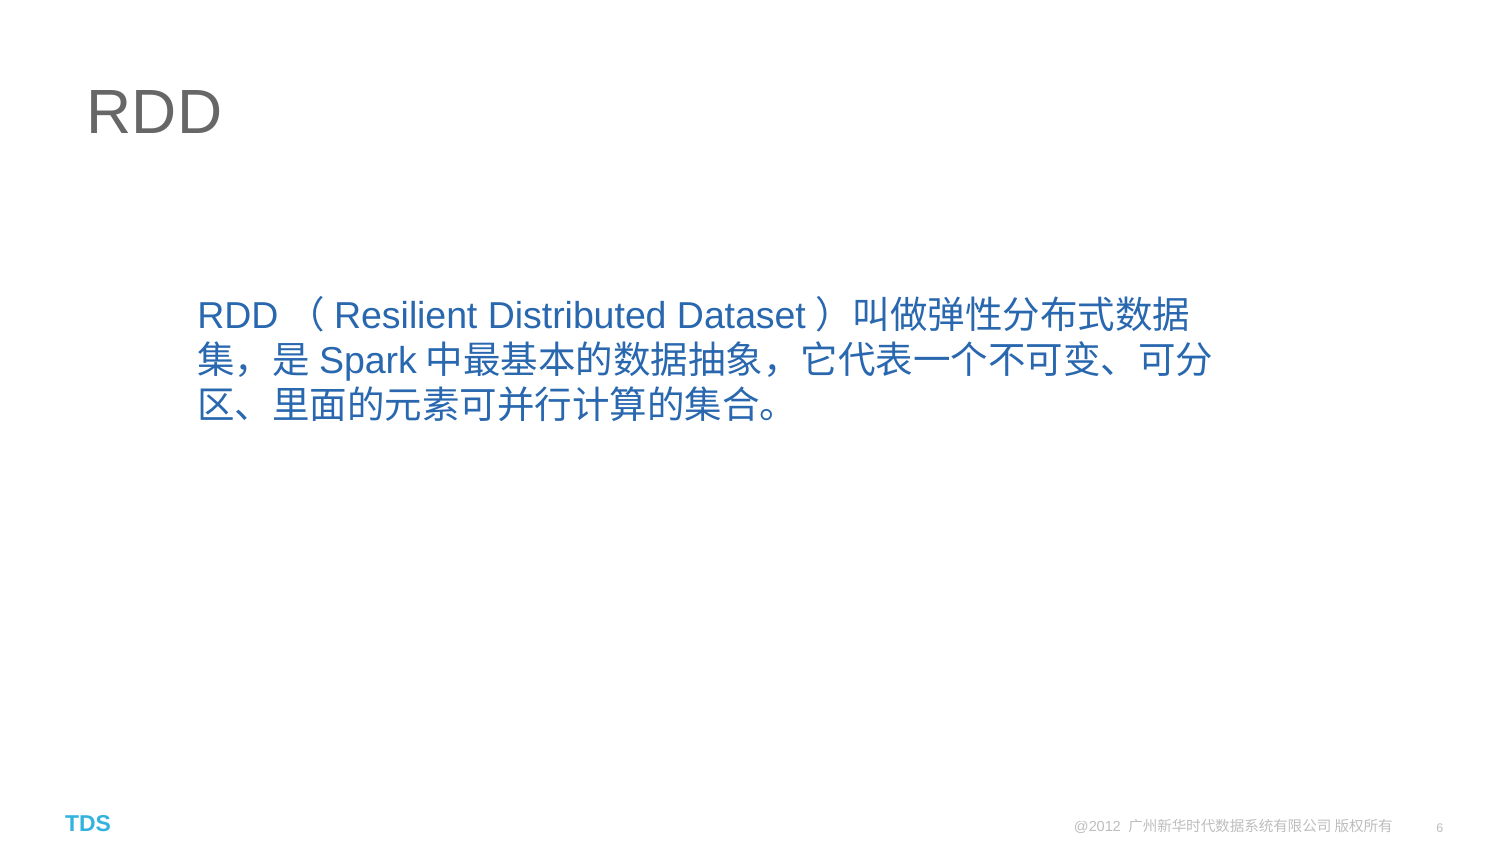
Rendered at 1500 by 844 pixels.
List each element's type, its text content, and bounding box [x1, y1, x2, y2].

text_box RDD（Resilient Distributed Dataset）叫做弹性分布式数据集，是Spark中最基本的数据抽象，它代表一个不可变、可分区、里面的元素可并行计算的集合。 [166, 174, 1227, 543]
text_box [0, 167, 1281, 676]
title RDD [71, 55, 1441, 176]
